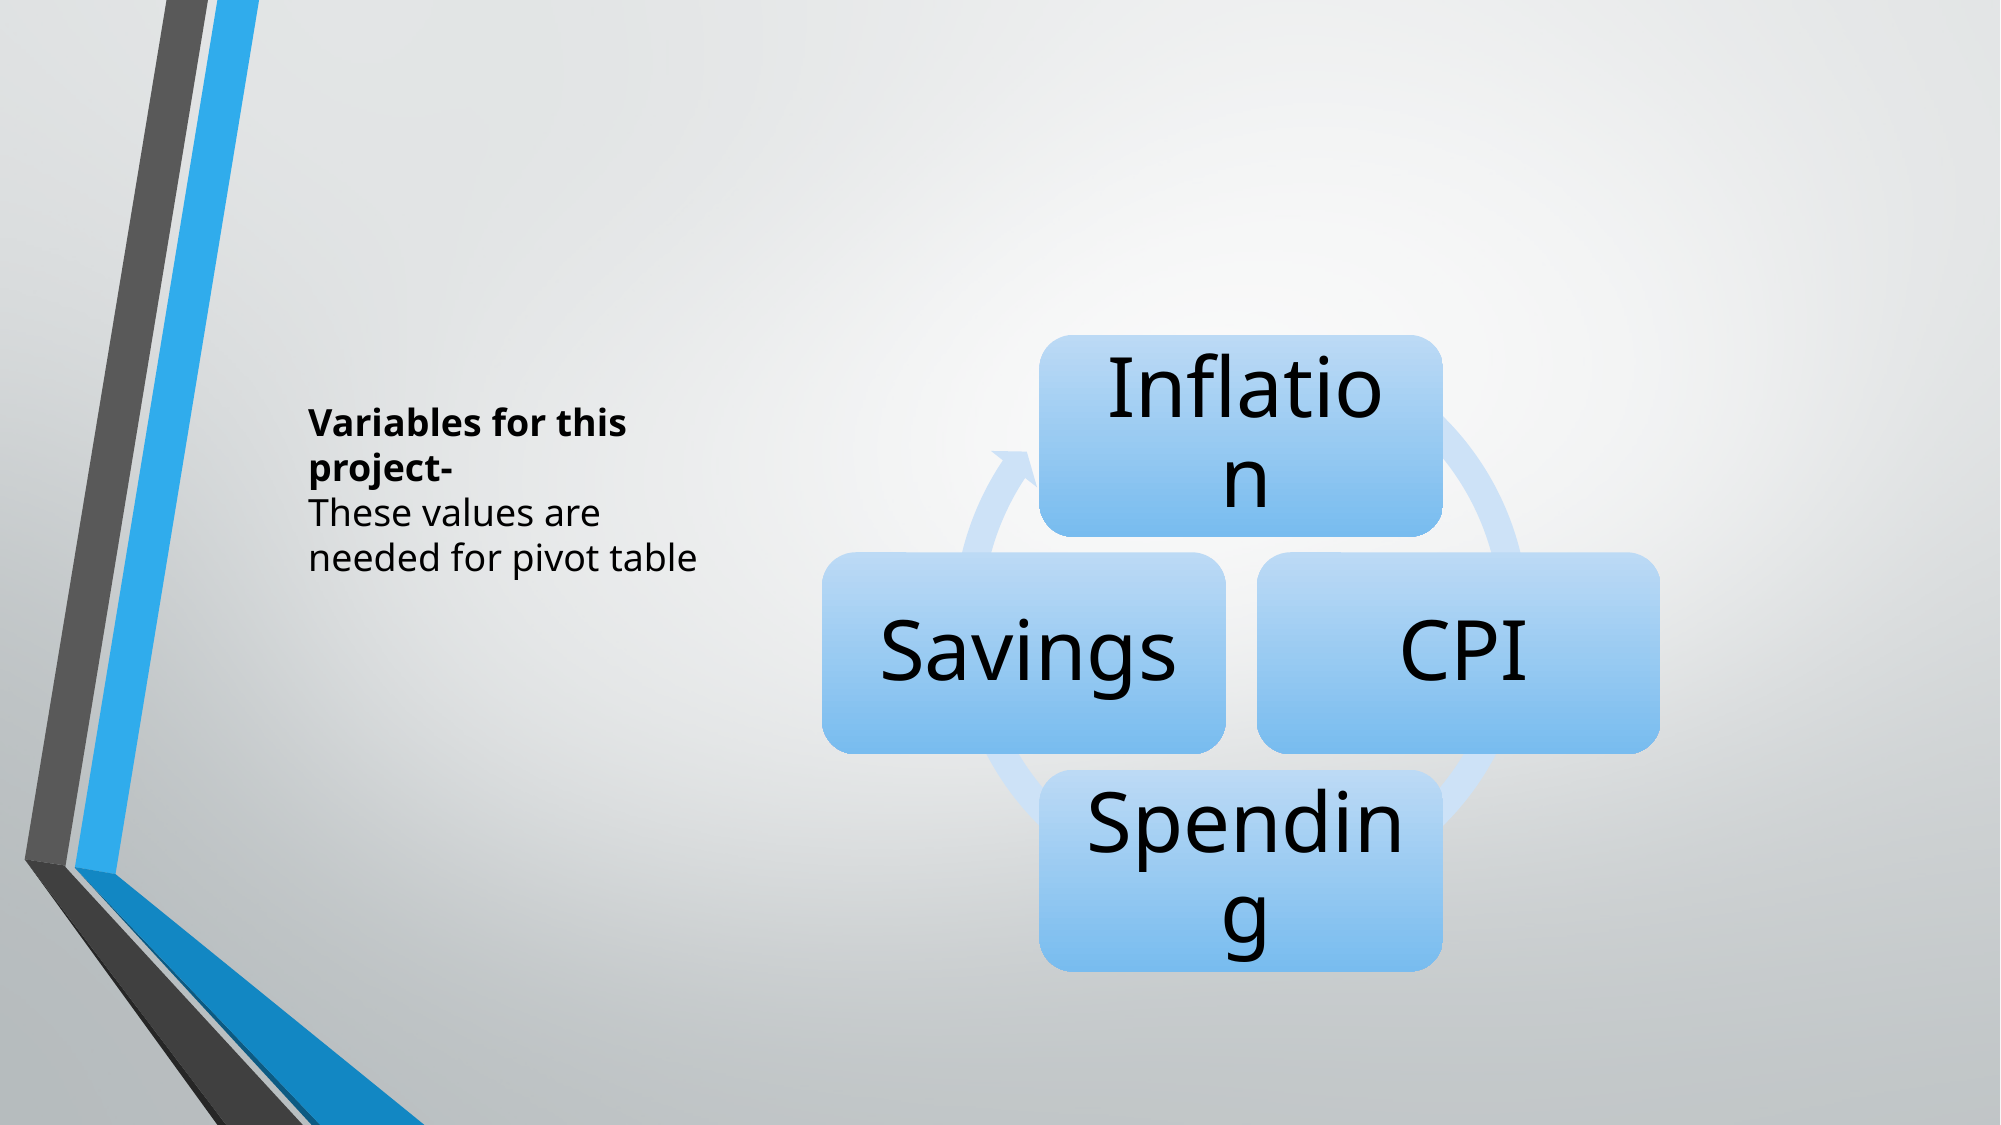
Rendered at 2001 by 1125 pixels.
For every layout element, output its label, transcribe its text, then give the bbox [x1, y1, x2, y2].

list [419, 334, 2000, 972]
text_box Variables for this project- These values are needed for pivot table [293, 391, 419, 586]
